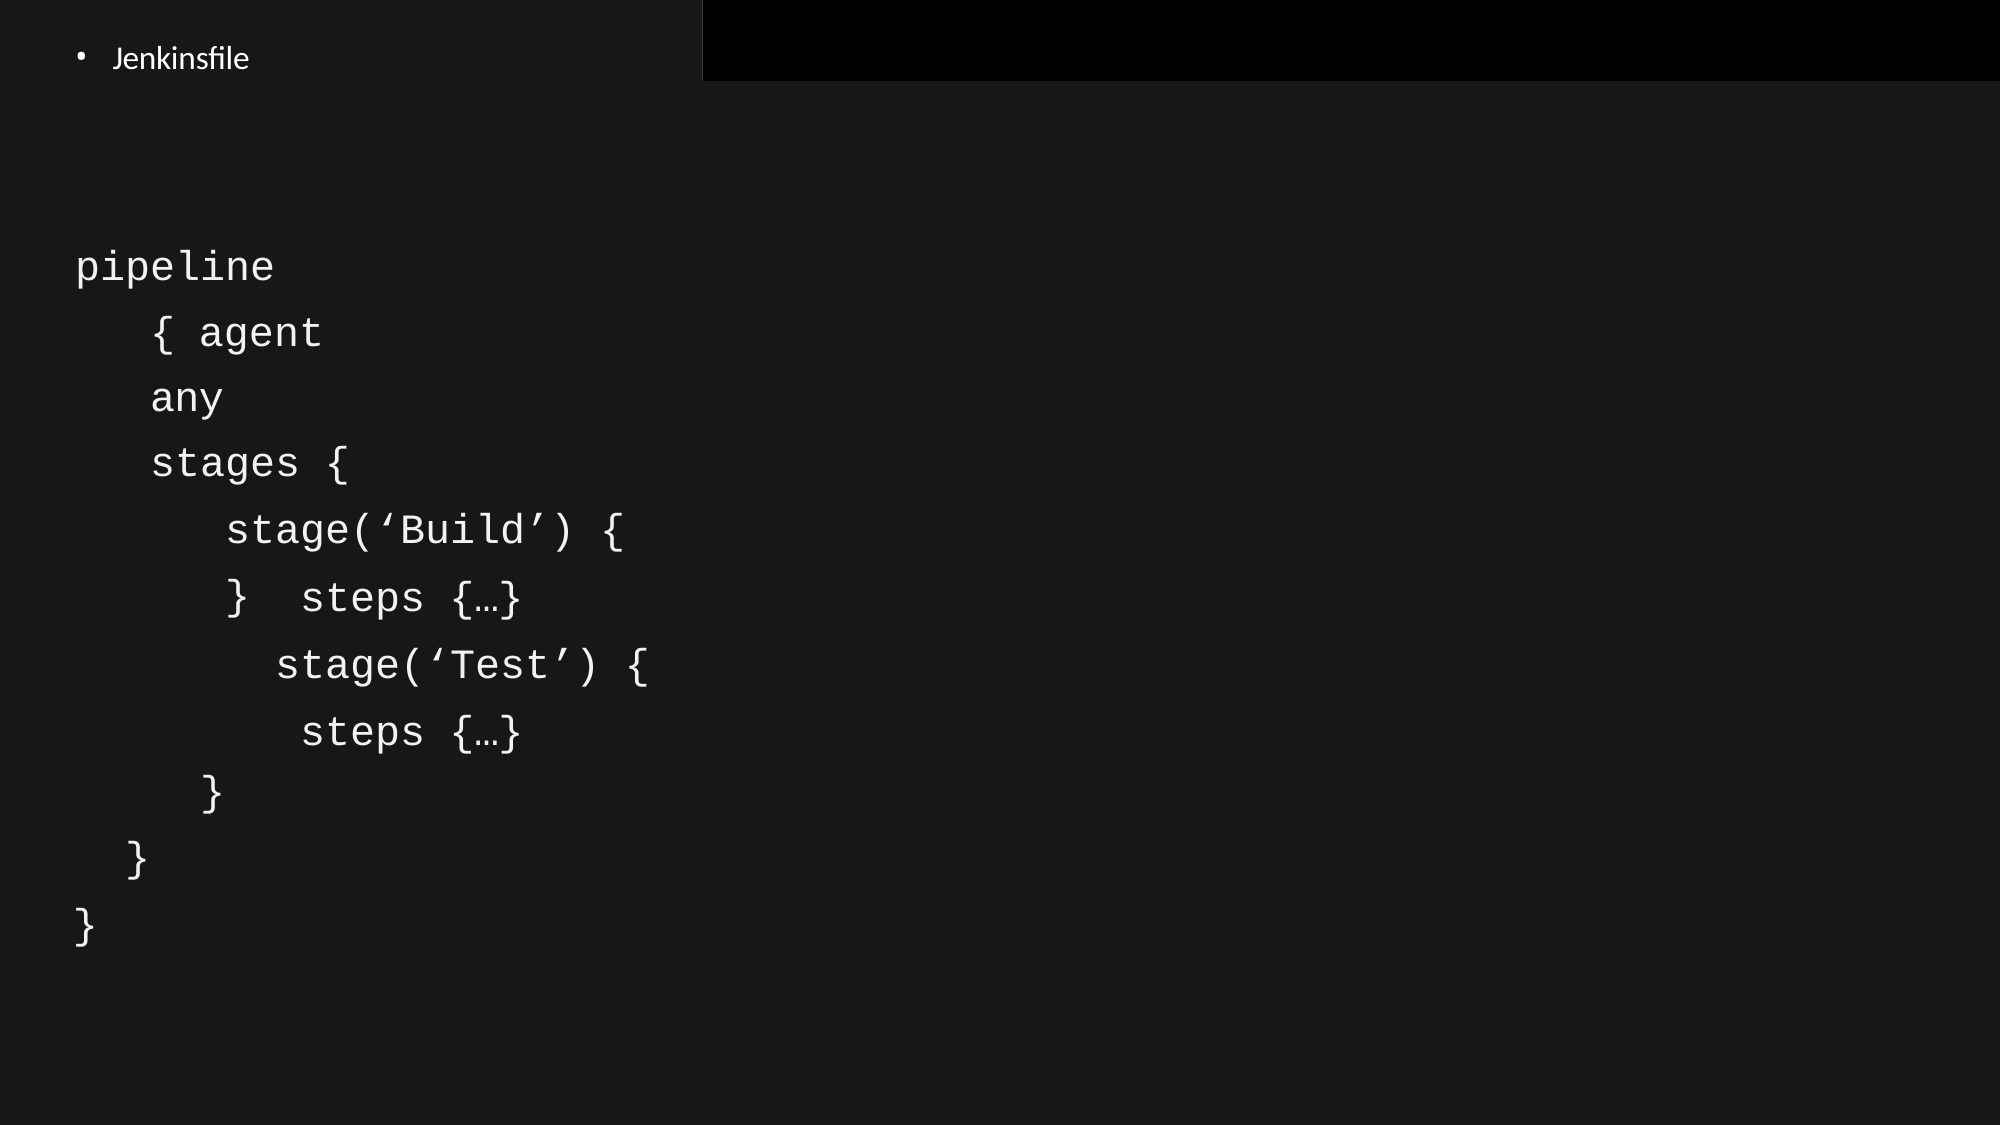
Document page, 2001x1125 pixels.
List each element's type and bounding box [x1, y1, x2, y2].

text_box [0, 0, 2000, 1125]
